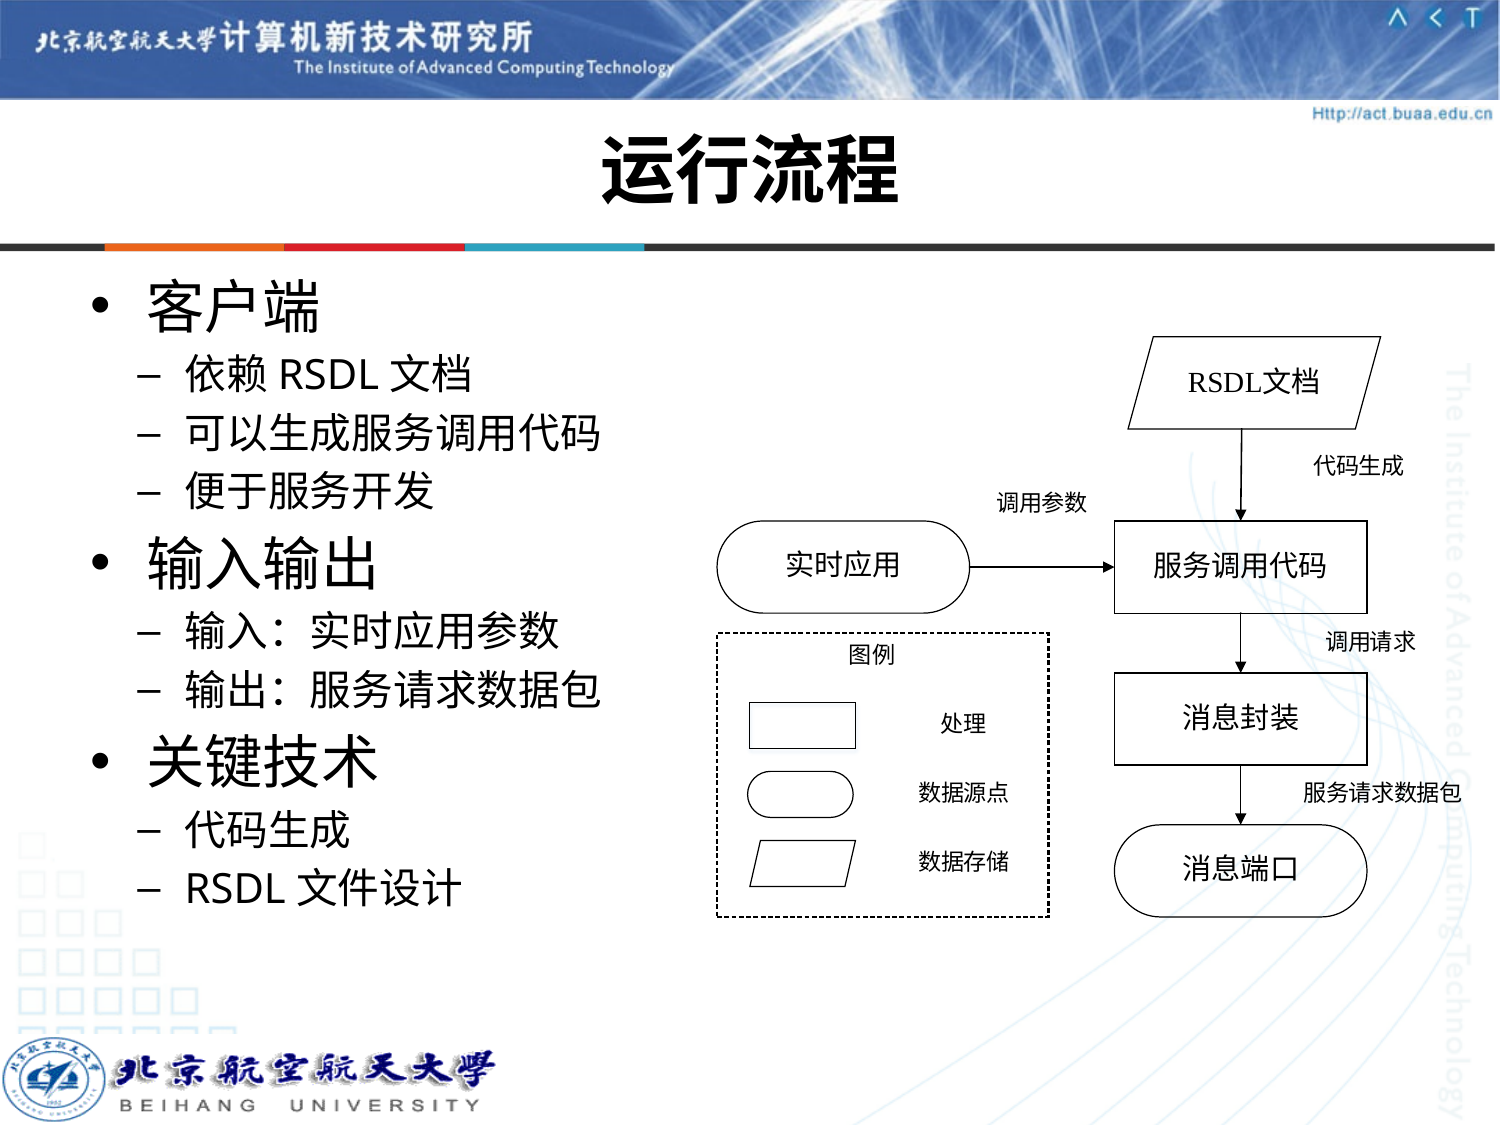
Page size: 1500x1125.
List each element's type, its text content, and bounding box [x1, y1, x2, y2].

picture [0, 363, 1500, 1125]
picture [713, 333, 1474, 919]
list 客户端 依赖RSDL文档 可以生成服务调用代码 便于服务开发 输入输出 输入：实时应用参数 输出：服务请求数据包 关键技术 代码生成 RSDL文件设计 [75, 262, 1425, 1005]
picture [1425, 106, 1494, 125]
title 运行流程 [75, 101, 1425, 233]
picture [0, 1, 1500, 100]
